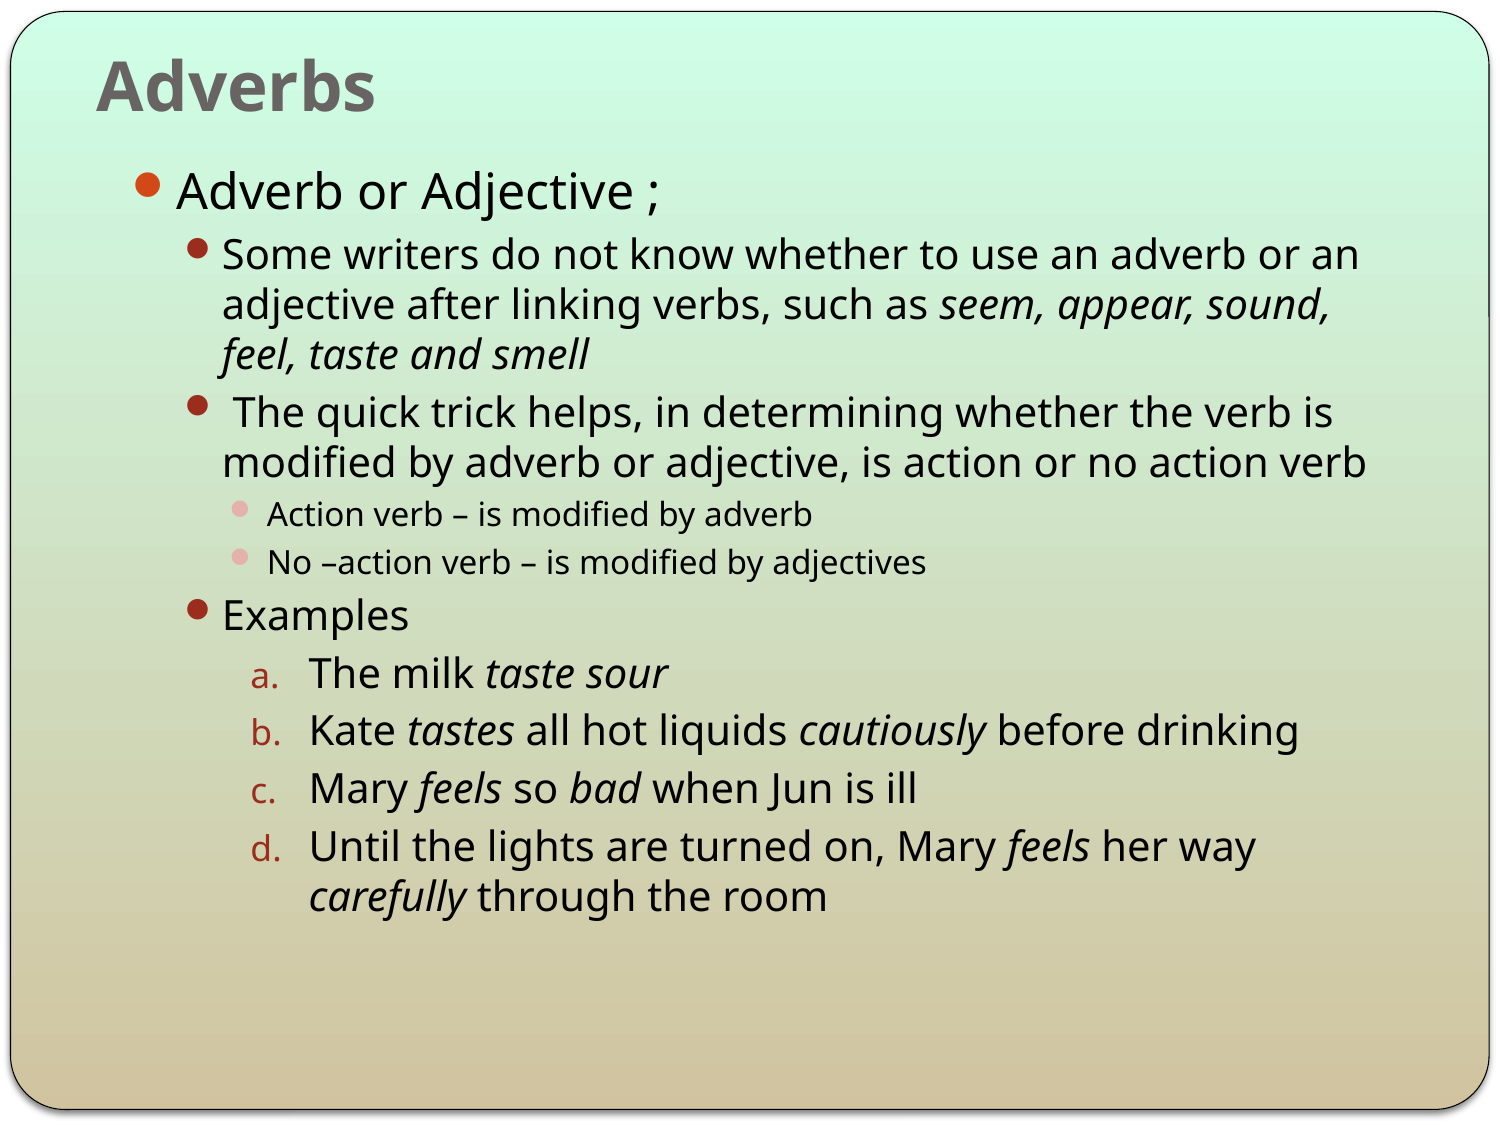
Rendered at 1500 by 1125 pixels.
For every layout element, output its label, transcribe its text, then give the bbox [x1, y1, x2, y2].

title Adverbs [82, 35, 1432, 141]
list Adverb or Adjective ; Some writers do not know whether to use an adverb or an adjective after linking verbs, such as seem, appear, sound, feel, taste and smell The quick trick helps, in determining whether the verb is modified by adverb or adjective, is action or no action verb Action verb – is modified by adverb No –action verb – is modified by adjectives Examples The milk taste sour Kate tastes all hot liquids cautiously before drinking Mary feels so bad when Jun is ill Until the lights are turned on, Mary feels her way carefully through the room [117, 152, 1425, 1079]
